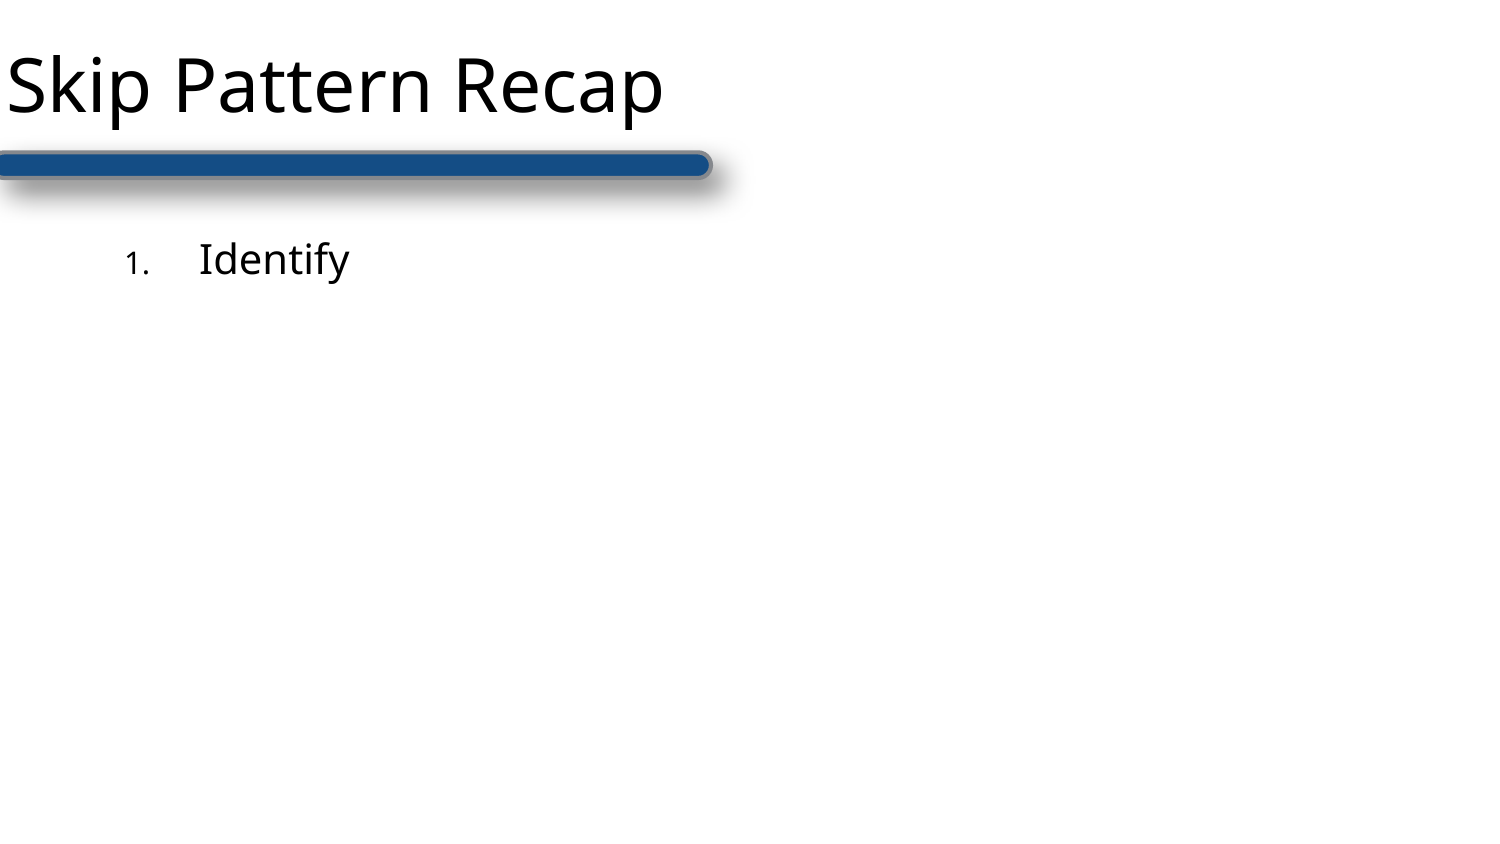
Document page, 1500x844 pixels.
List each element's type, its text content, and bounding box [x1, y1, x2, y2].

text_box [0, 152, 711, 178]
list Identify [103, 226, 1397, 794]
text_box Skip Pattern Recap [3, 34, 1415, 135]
